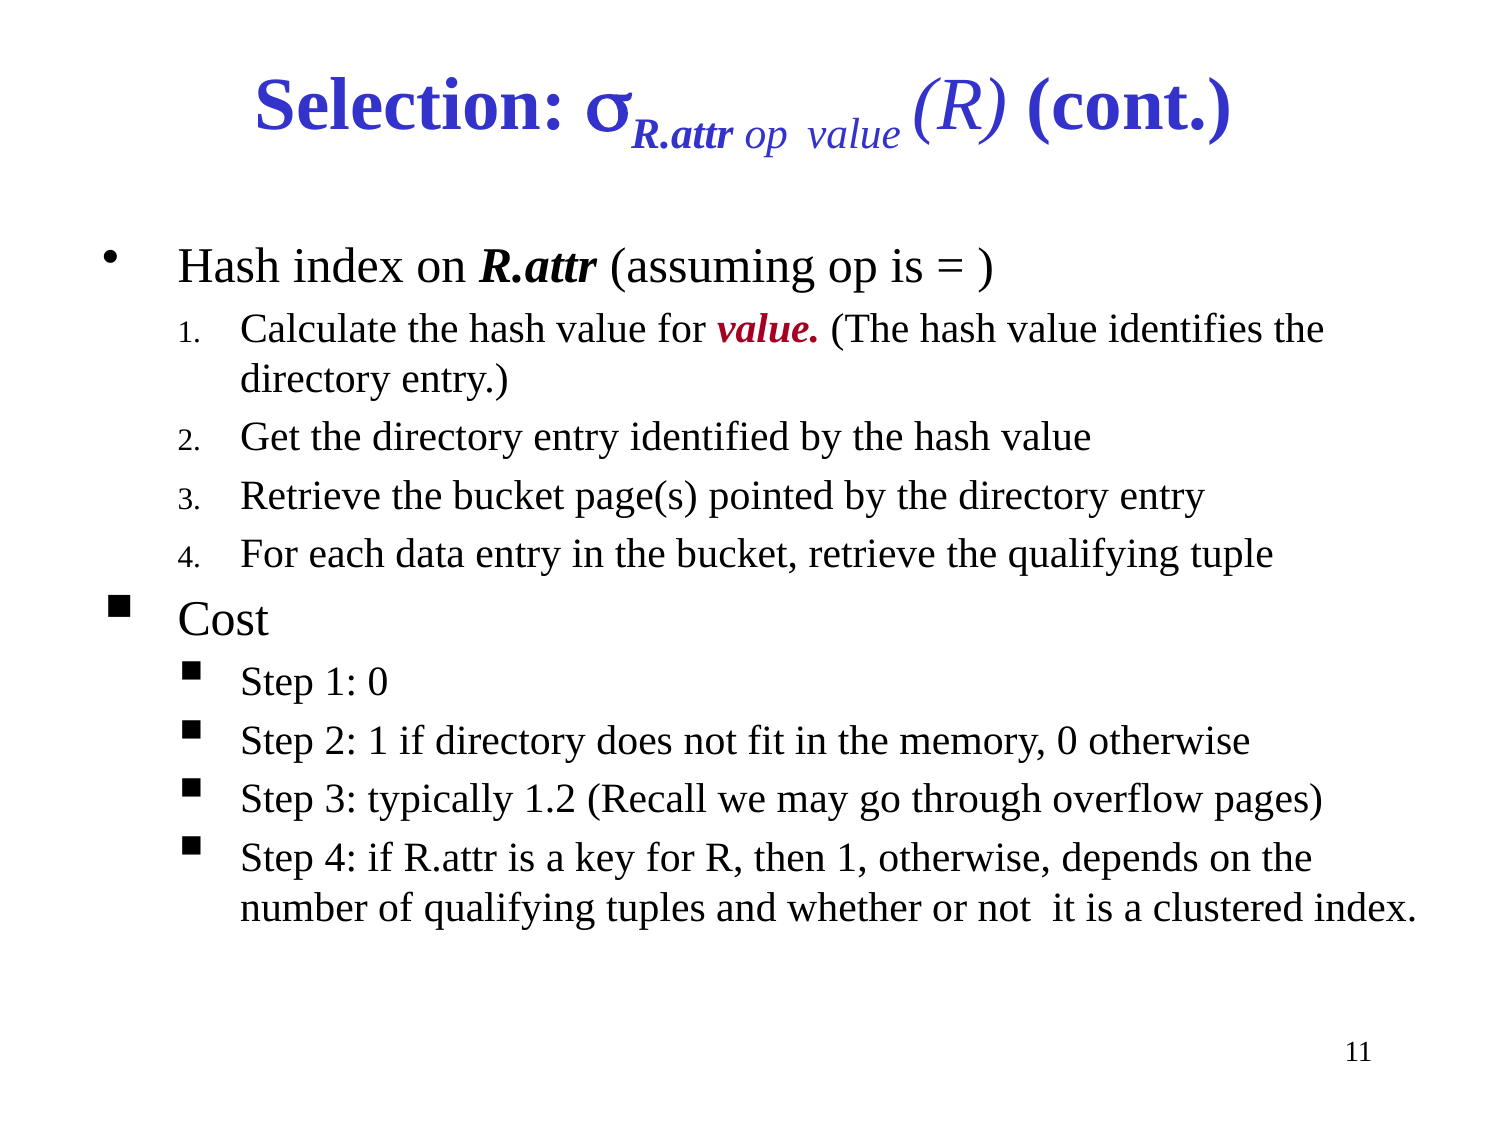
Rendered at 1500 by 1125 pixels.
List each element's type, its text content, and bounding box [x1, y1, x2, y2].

slide_number 11 [1074, 1038, 1388, 1101]
list Hash index on R.attr (assuming op is = ) Calculate the hash value for value. (The hash value identifies the directory entry.) Get the directory entry identified by the hash value Retrieve the bucket page(s) pointed by the directory entry For each data entry in the bucket, retrieve the qualifying tuple Cost Step 1: 0 Step 2: 1 if directory does not fit in the memory, 0 otherwise Step 3: typically 1.2 (Recall we may go through overflow pages) Step 4: if R.attr is a key for R, then 1, otherwise, depends on the number of qualifying tuples and whether or not it is a clustered index. [87, 224, 1463, 1038]
title Selection: R.attr op value (R) (cont.) [99, 49, 1388, 163]
